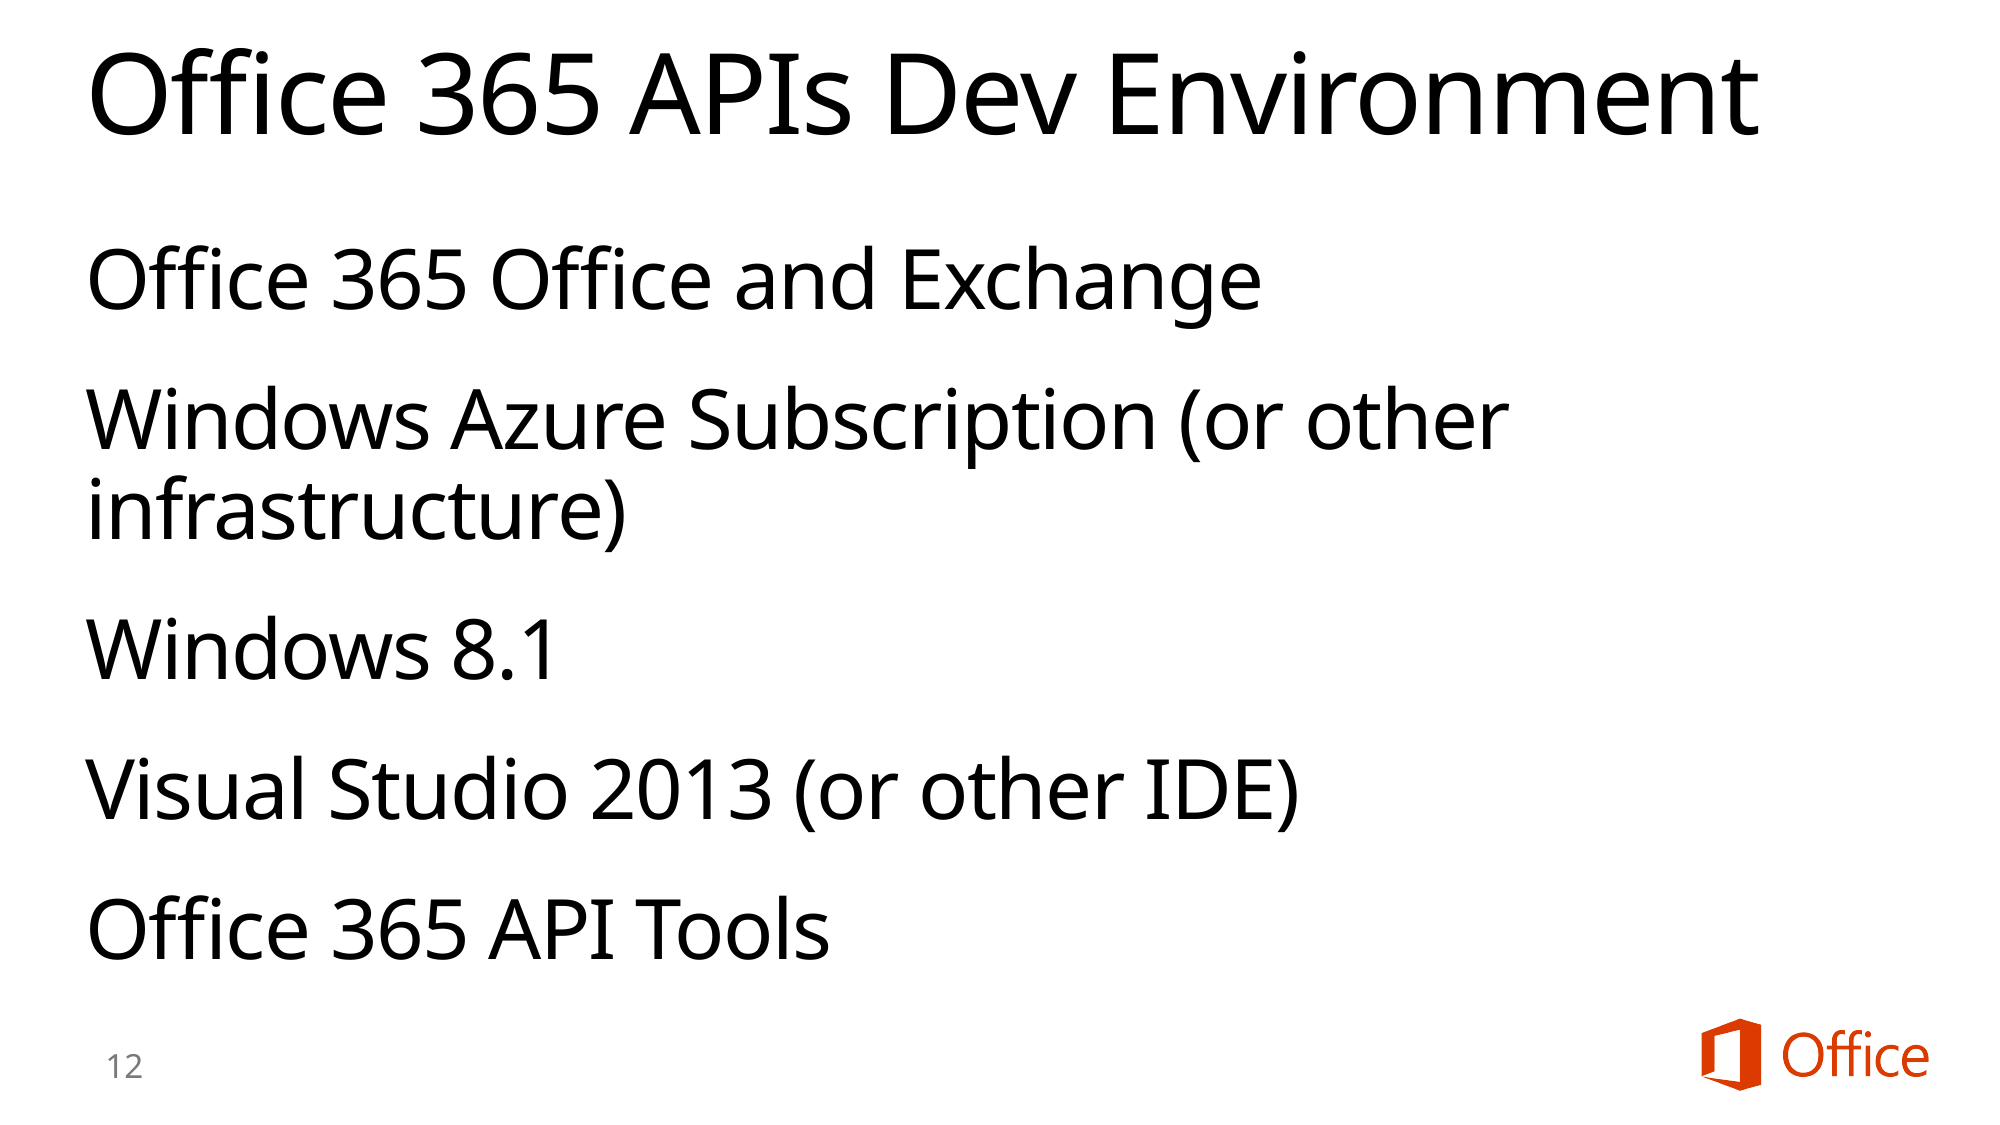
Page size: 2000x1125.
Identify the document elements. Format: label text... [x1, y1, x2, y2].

list Office 365 Office and Exchange Windows Azure Subscription (or other infrastructure) Windows 8.1 Visual Studio 2013 (or other IDE) Office 365 API Tools [85, 237, 1914, 1019]
title Office 365 APIs Dev Environment [85, 37, 1914, 161]
picture [1670, 987, 1960, 1122]
slide_number 12 [85, 1049, 178, 1086]
